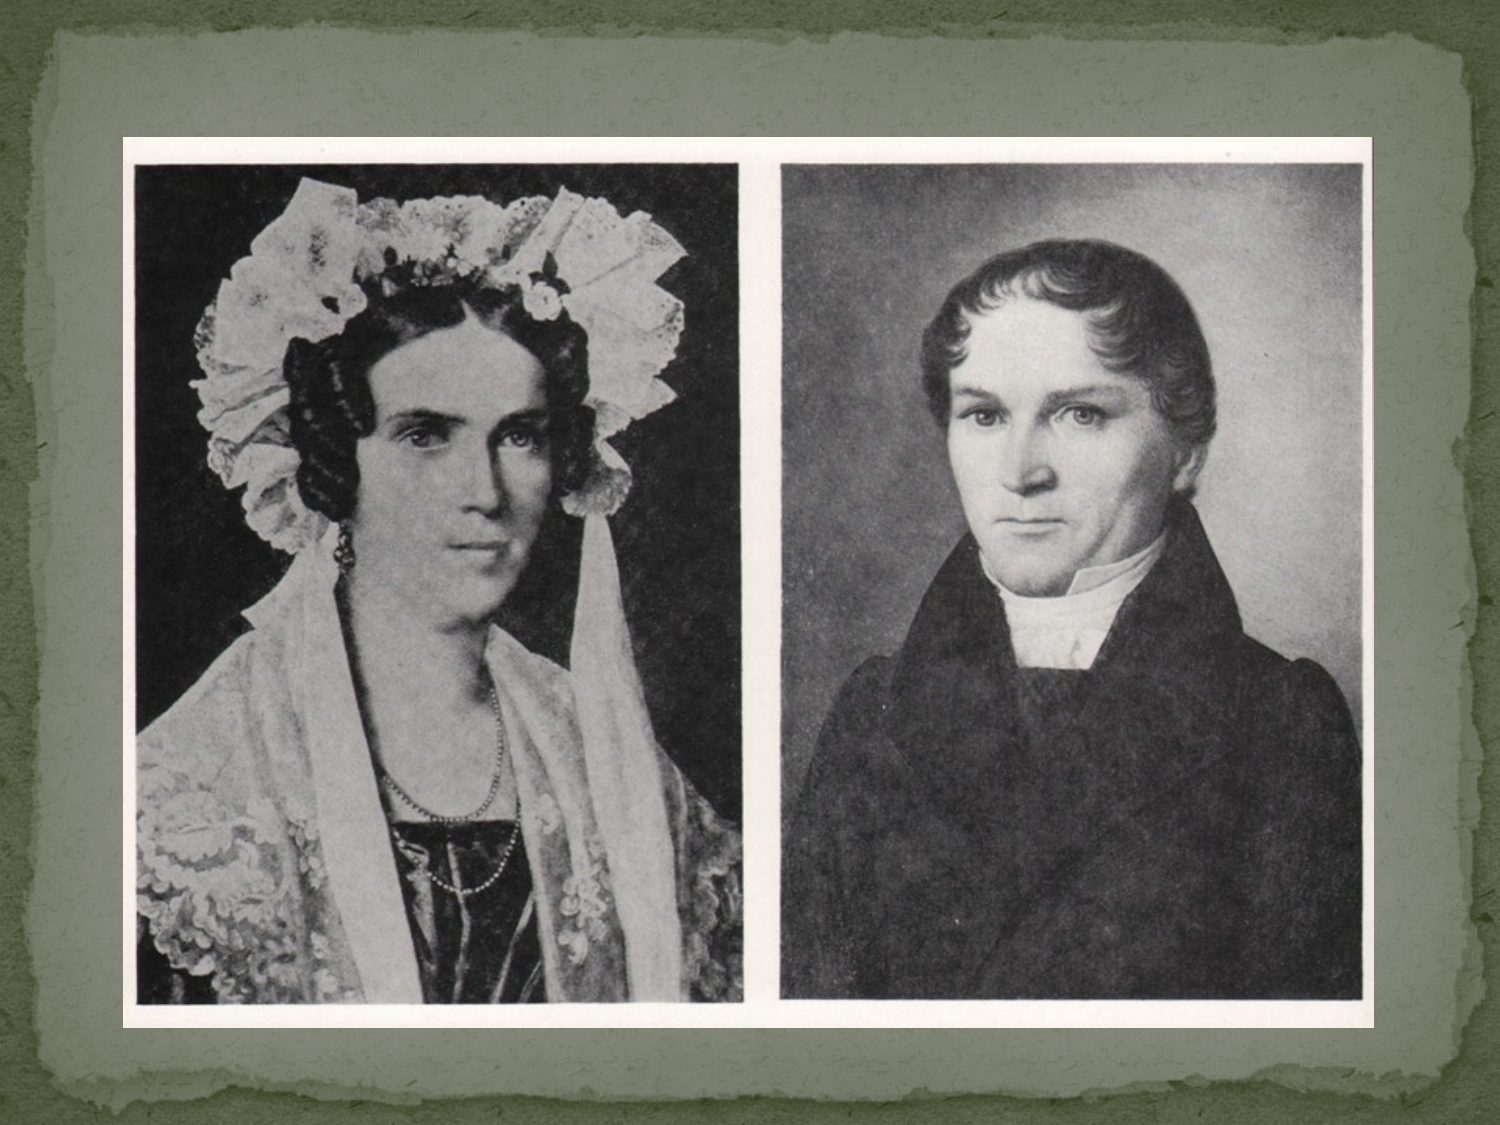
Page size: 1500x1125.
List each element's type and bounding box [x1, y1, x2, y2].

picture [123, 137, 1374, 1028]
